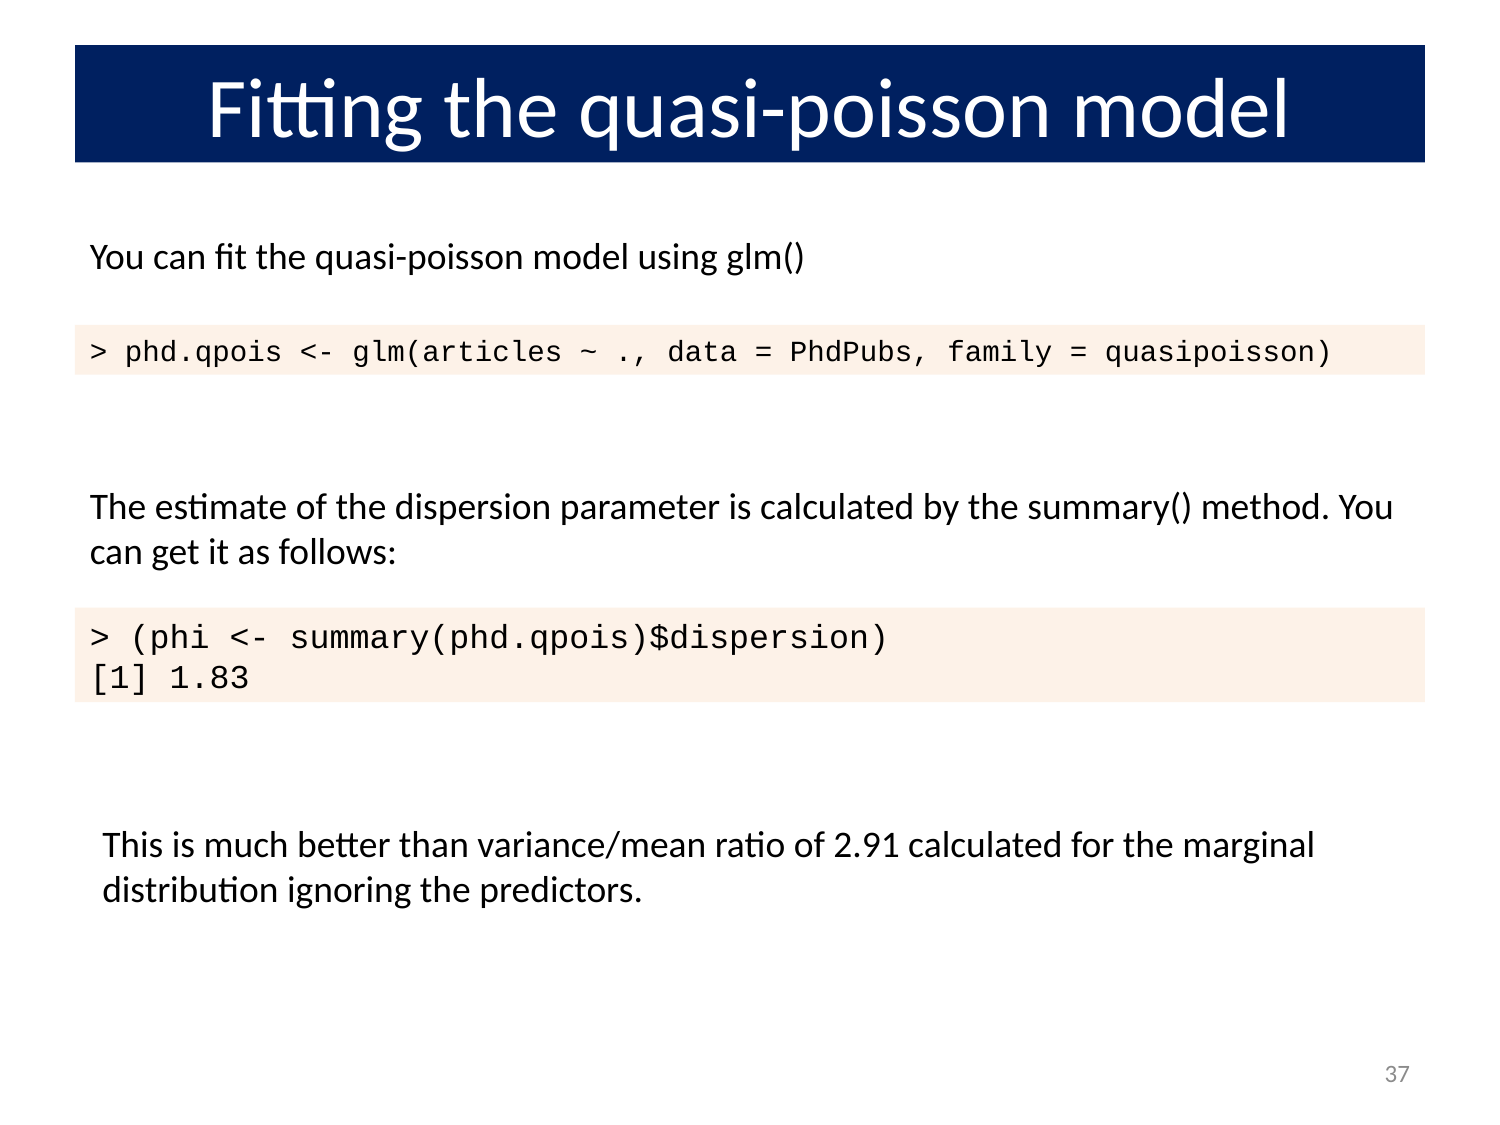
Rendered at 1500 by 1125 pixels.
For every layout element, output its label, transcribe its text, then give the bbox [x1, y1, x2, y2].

text_box This is much better than variance/mean ratio of 2.91 calculated for the marginal distribution ignoring the predictors. [87, 812, 1413, 918]
text_box > (phi <- summary(phd.qpois)$dispersion) [1] 1.83 [74, 607, 1425, 703]
text_box You can fit the quasi-poisson model using glm() [74, 224, 1425, 285]
text_box > phd.qpois <- glm(articles ~ ., data = PhdPubs, family = quasipoisson) [74, 324, 1425, 375]
title Fitting the quasi-poisson model [75, 45, 1425, 163]
slide_number 37 [1074, 1042, 1425, 1103]
text_box The estimate of the dispersion parameter is calculated by the summary() method. You can get it as follows: [74, 474, 1425, 580]
